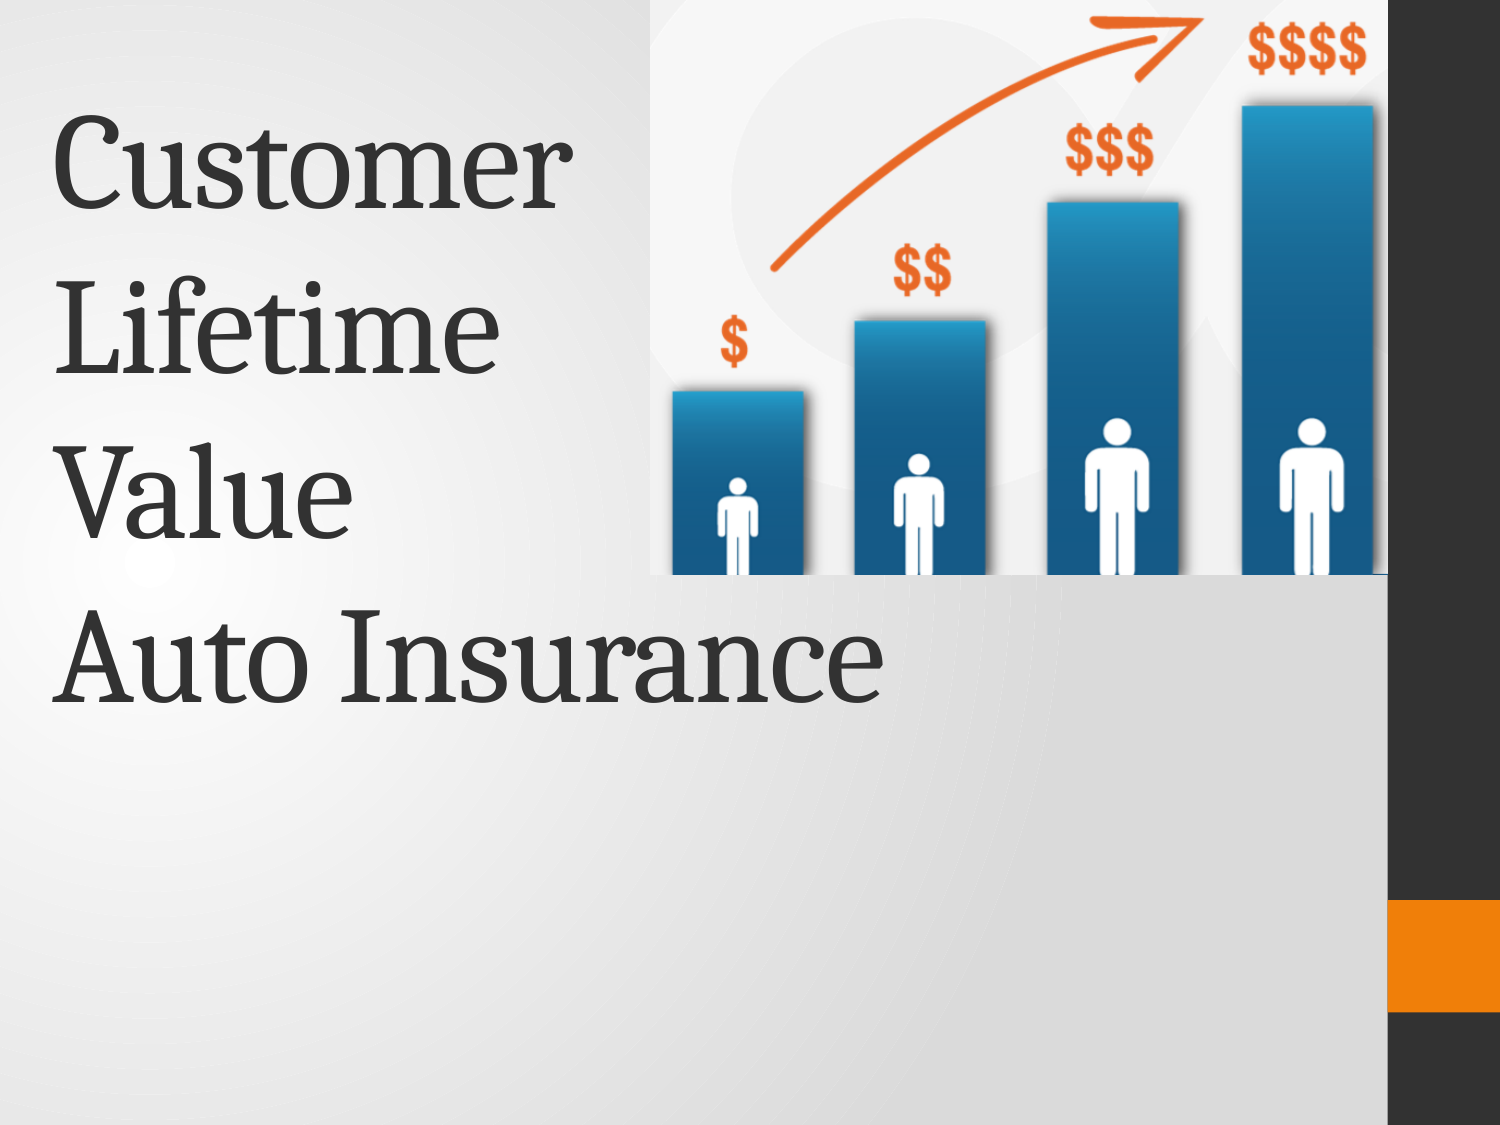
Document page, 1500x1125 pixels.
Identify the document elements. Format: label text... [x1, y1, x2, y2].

title Customer Lifetime Value Auto Insurance [37, 24, 1363, 738]
picture [649, 0, 1388, 576]
